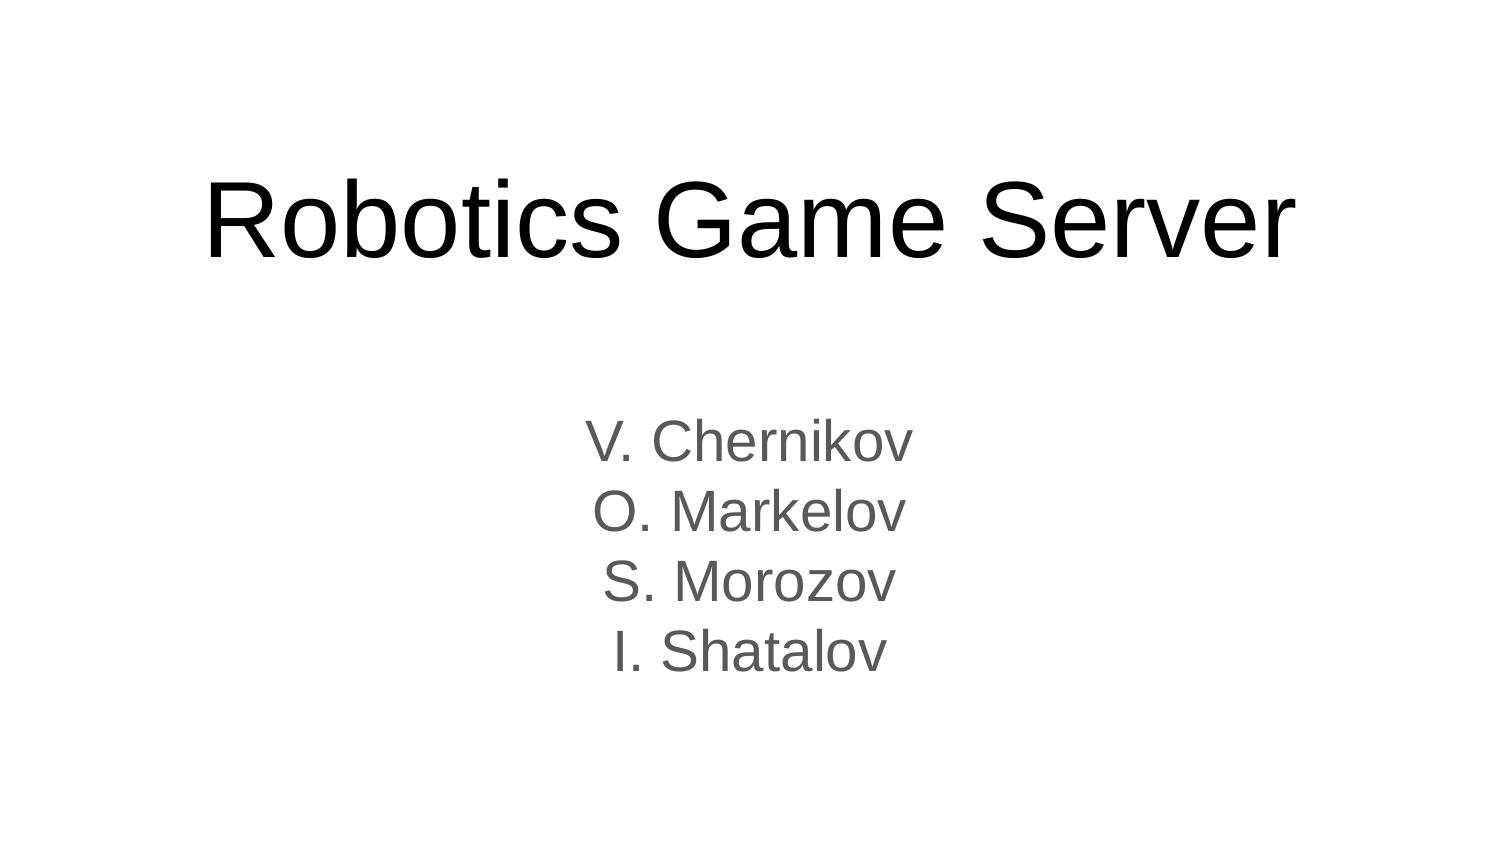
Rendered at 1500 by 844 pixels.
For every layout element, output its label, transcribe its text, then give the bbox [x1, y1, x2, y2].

subtitle V. Chernikov O. Markelov S. Morozov I. Shatalov [51, 388, 1449, 519]
title Robotics Game Server [51, 122, 1449, 294]
